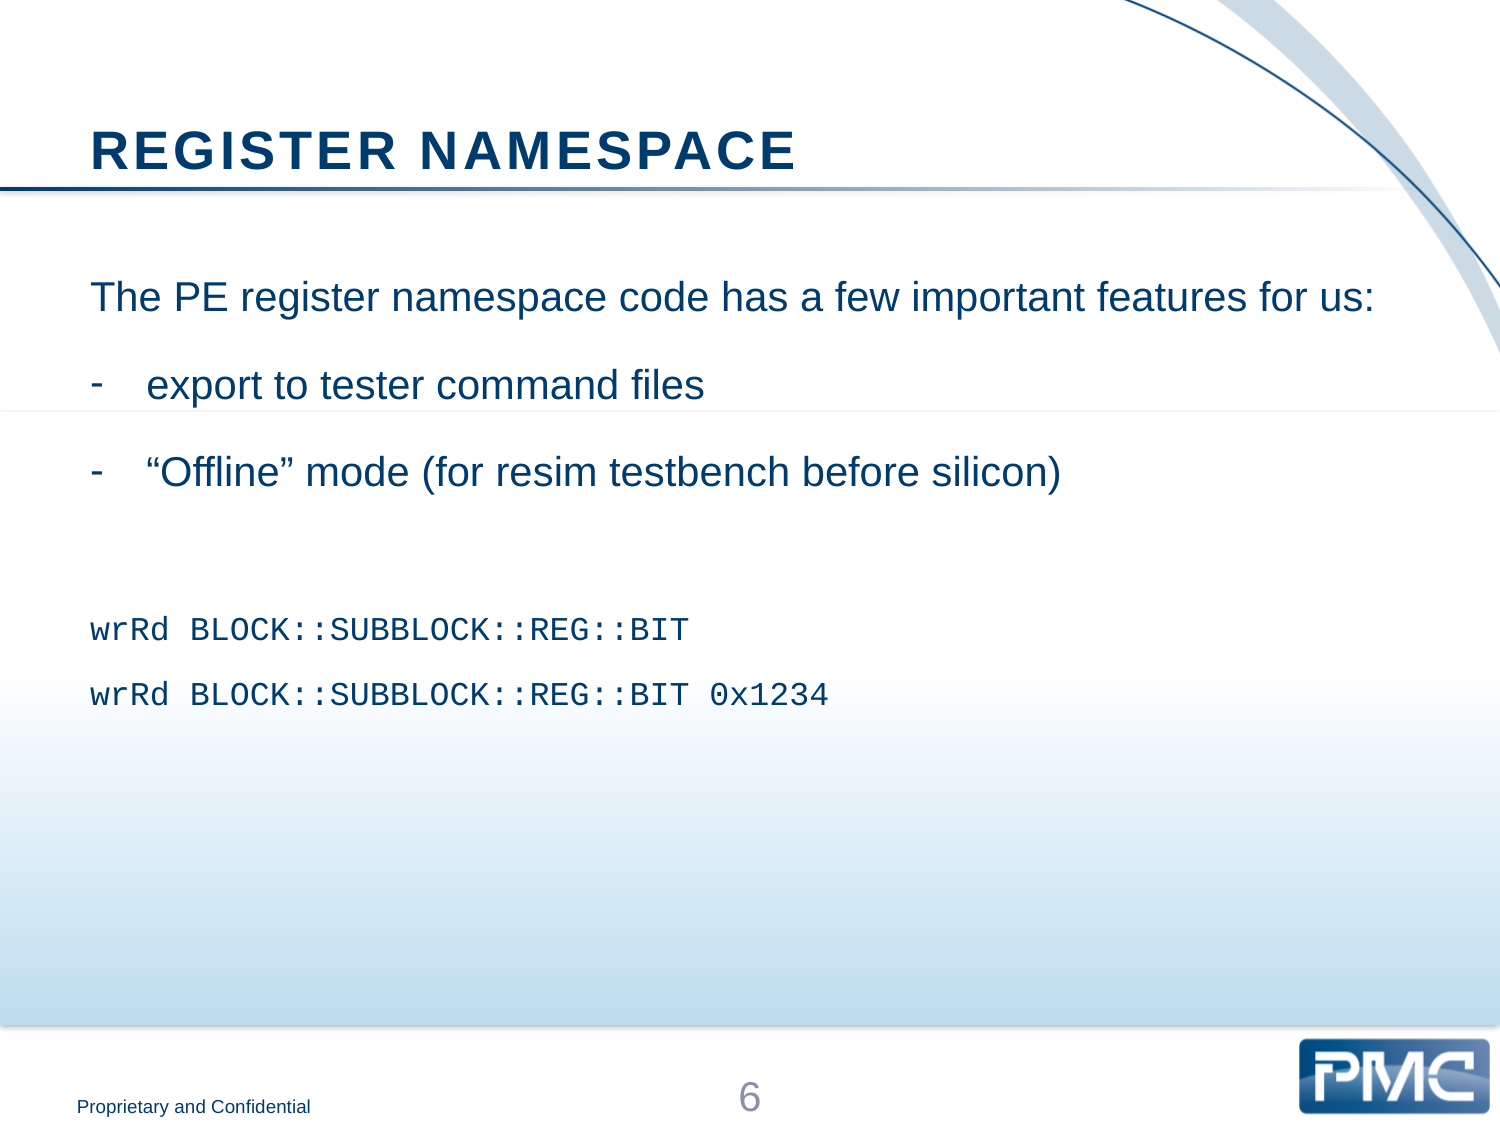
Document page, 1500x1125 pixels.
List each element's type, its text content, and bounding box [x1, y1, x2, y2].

title Register namespace [75, 45, 1425, 188]
picture [1276, 1025, 1500, 1125]
slide_number 6 [575, 1065, 925, 1125]
list The PE register namespace code has a few important features for us: export to tester command files “Offline” mode (for resim testbench before silicon) wrRd BLOCK::SUBBLOCK::REG::BIT wrRd BLOCK::SUBBLOCK::REG::BIT 0x1234 [75, 262, 1425, 1005]
picture [1040, 0, 1500, 415]
